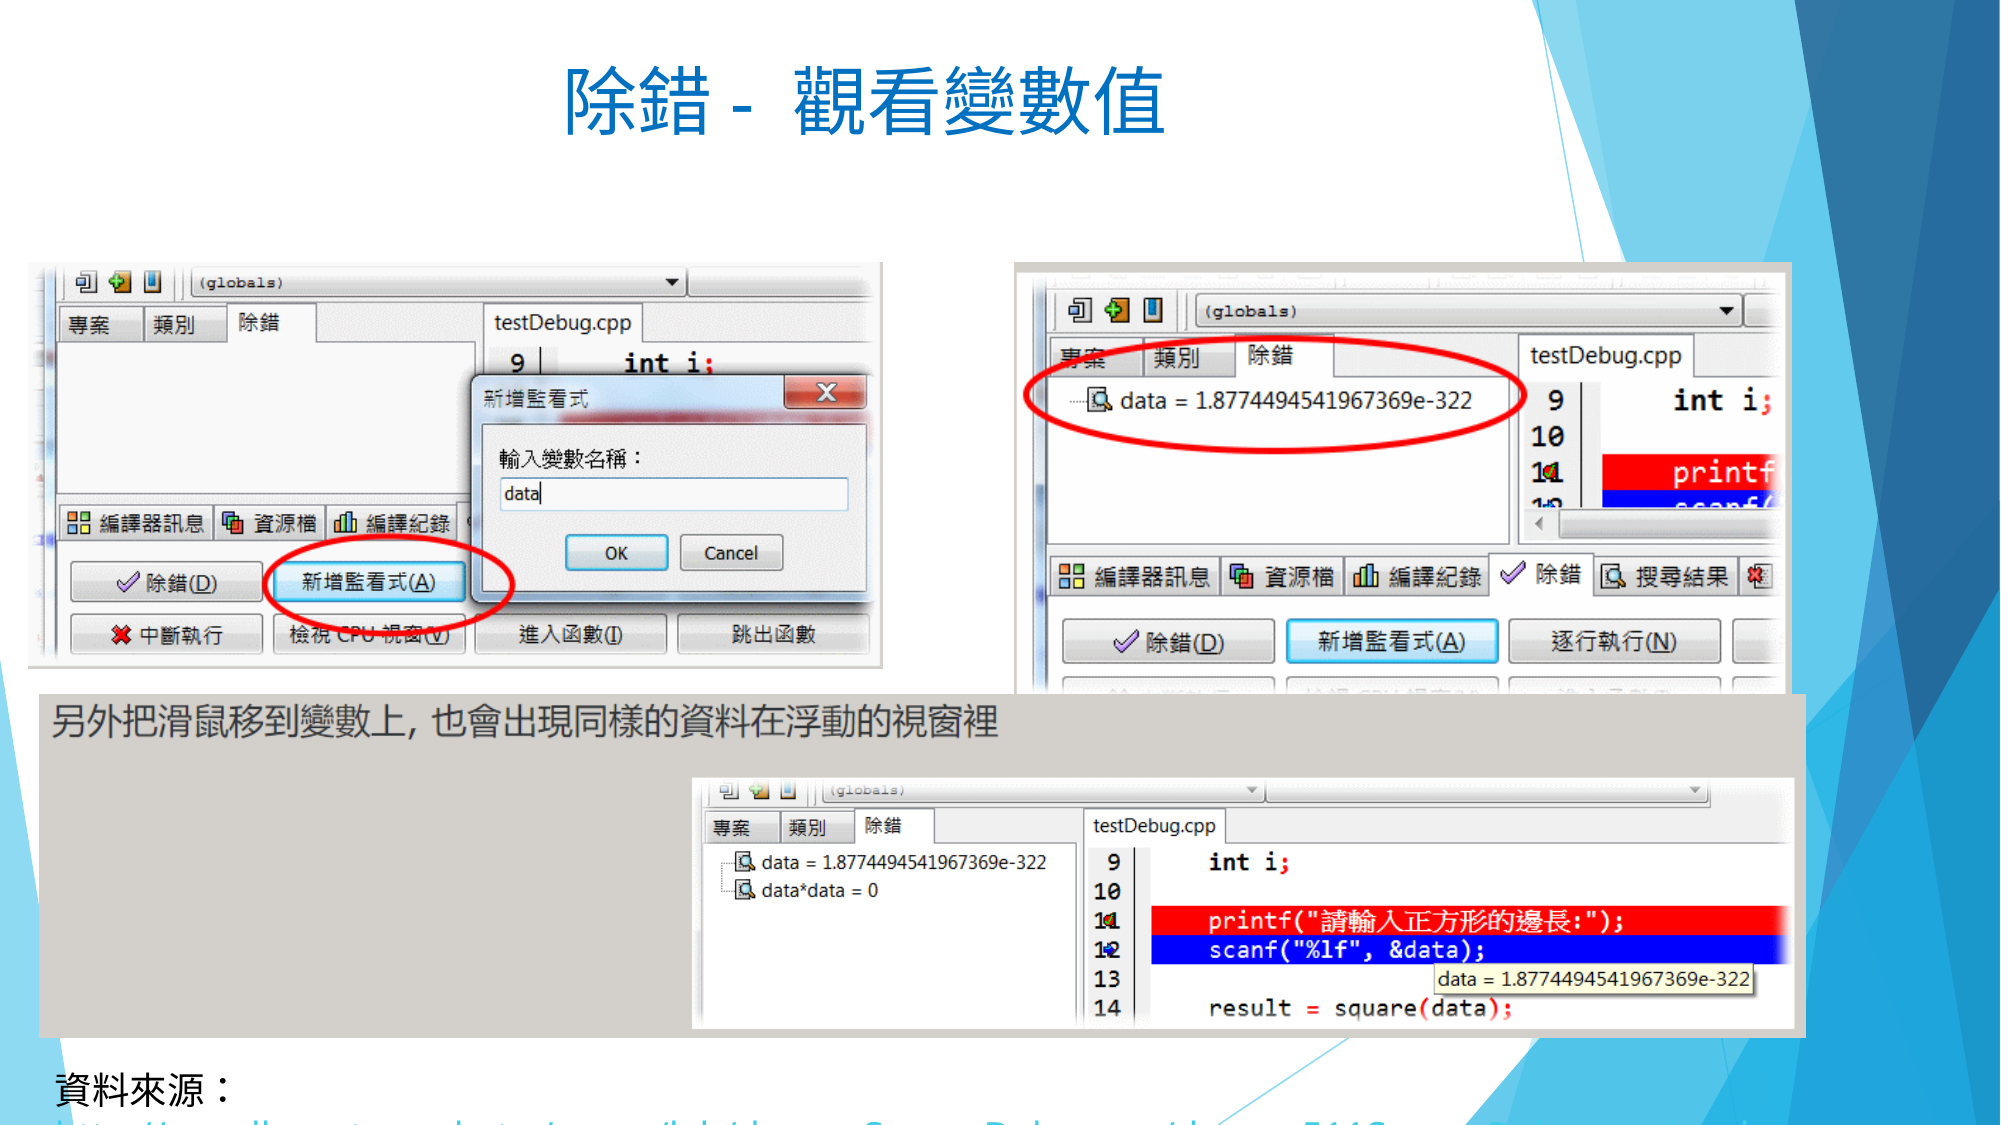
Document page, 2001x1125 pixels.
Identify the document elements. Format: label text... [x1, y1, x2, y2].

title 除錯- 觀看變數值 [115, 47, 1616, 173]
text_box 資料來源：http://squall.cs.ntou.edu.tw/cprog/lab/devcppSourceDebugger/devcpp511SourceDebugger.html [39, 1059, 1948, 1125]
picture [28, 262, 883, 669]
text_box [277, 268, 1009, 692]
picture [39, 262, 1806, 1038]
